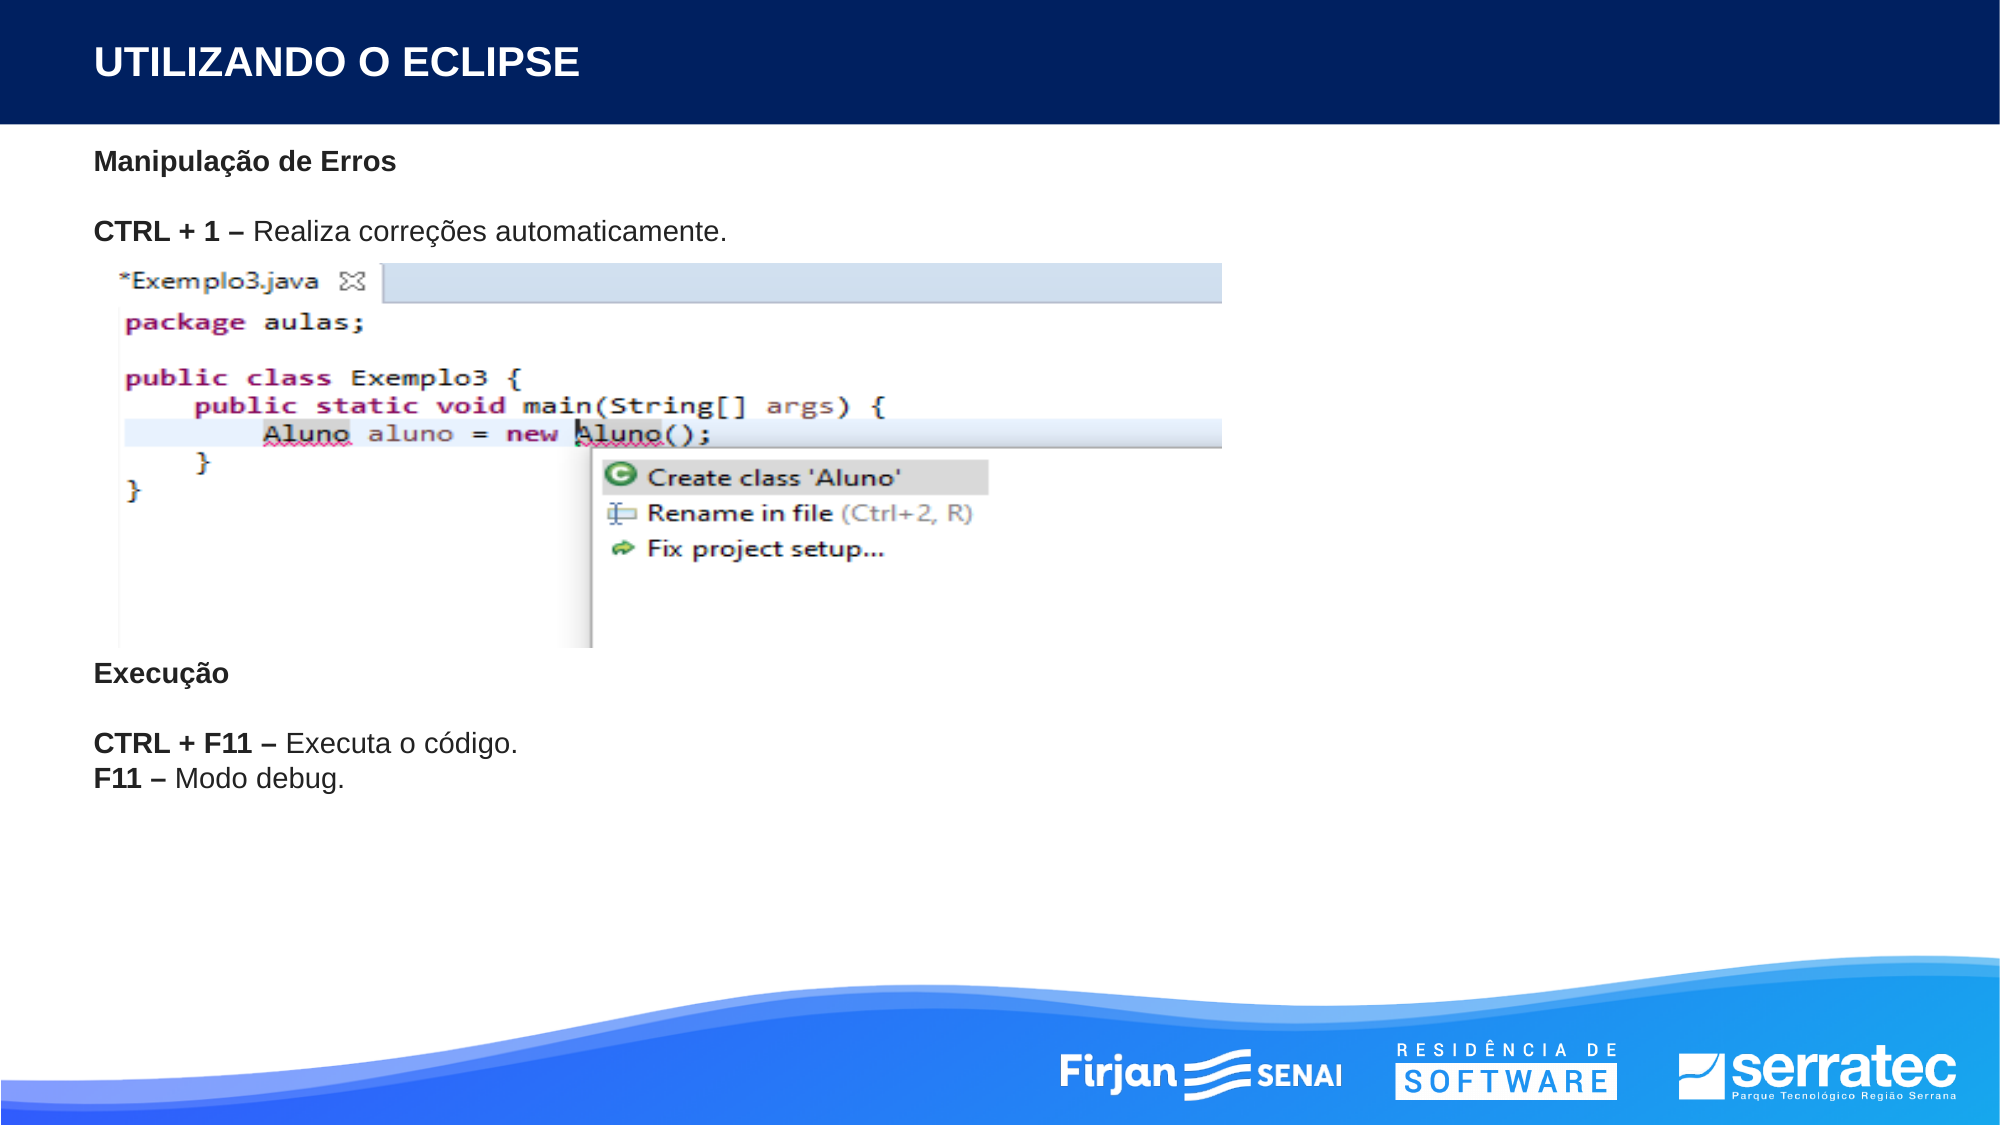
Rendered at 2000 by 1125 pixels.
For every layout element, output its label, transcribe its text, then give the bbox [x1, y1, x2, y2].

picture [117, 263, 1222, 648]
text_box UTILIZANDO O ECLIPSE [78, 0, 1882, 128]
text_box Execução CTRL + F11 – Executa o código. F11 – Modo debug. [78, 647, 1725, 838]
text_box Manipulação de Erros CTRL + 1 – Realiza correções automaticamente. [78, 134, 1783, 255]
picture [1, 943, 2000, 1125]
